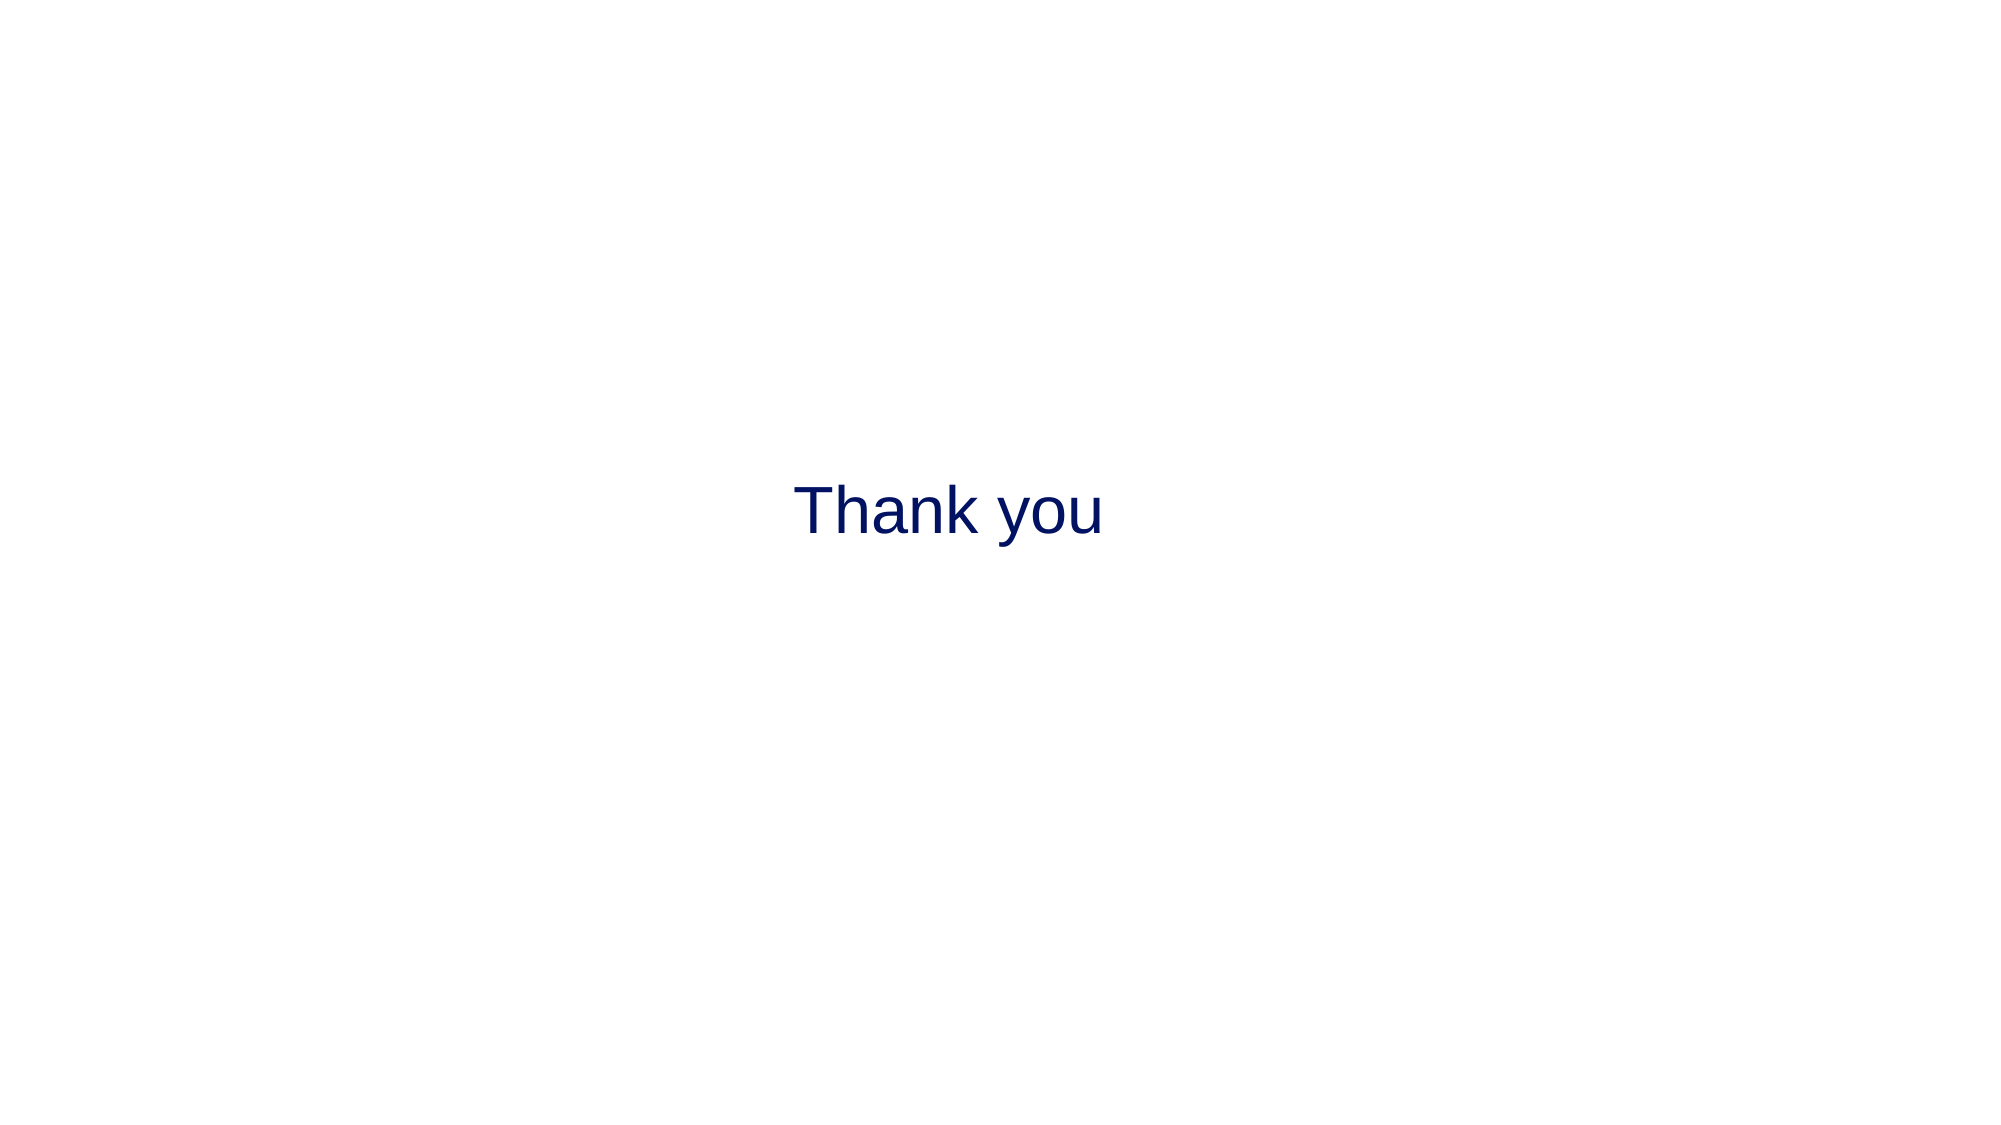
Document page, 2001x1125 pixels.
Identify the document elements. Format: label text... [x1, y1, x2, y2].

text_box Thank you [778, 459, 1120, 554]
